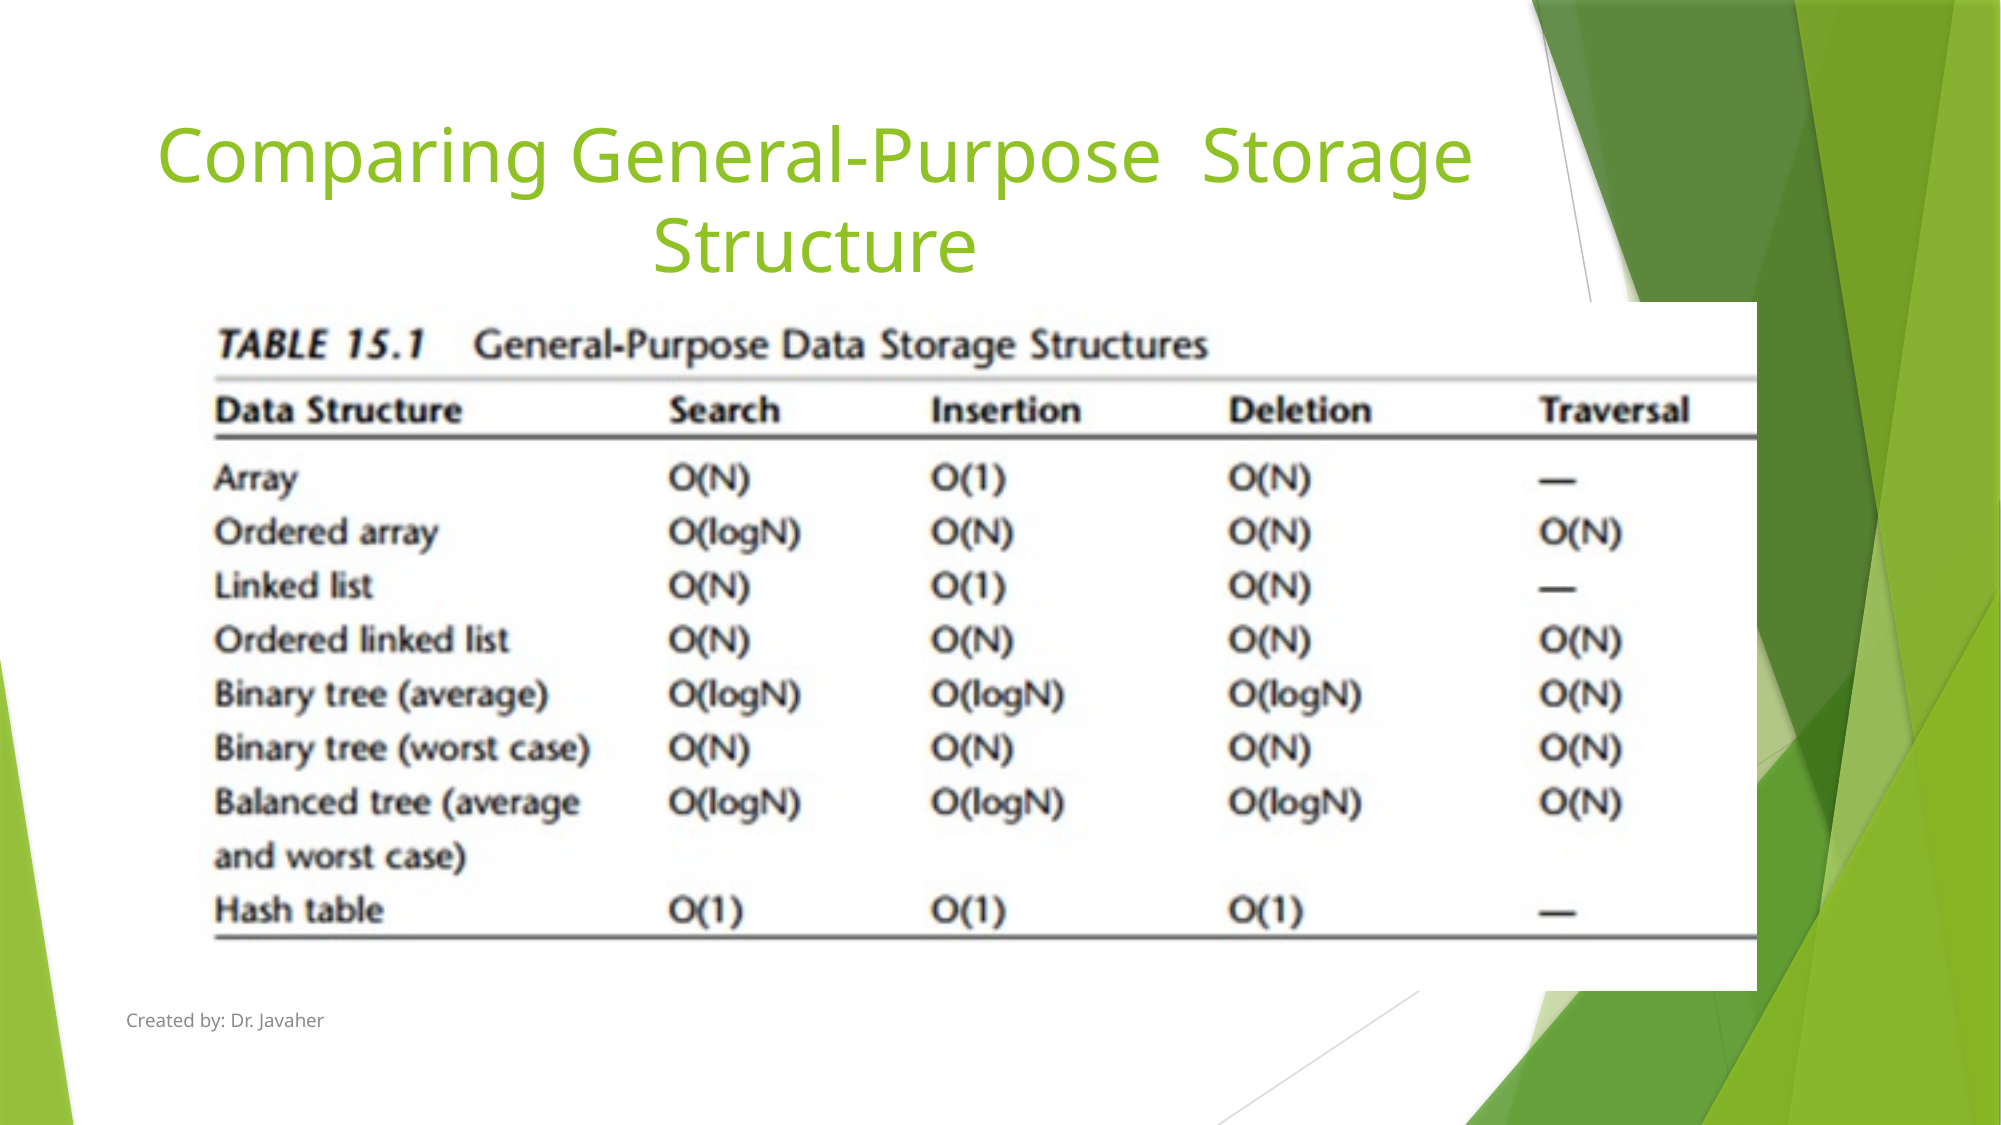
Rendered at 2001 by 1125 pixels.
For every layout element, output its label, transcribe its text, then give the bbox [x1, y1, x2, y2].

title Comparing General-Purpose Storage Structure [111, 99, 1522, 317]
footer Created by: Dr. Javaher [111, 991, 1145, 1051]
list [197, 301, 1757, 991]
